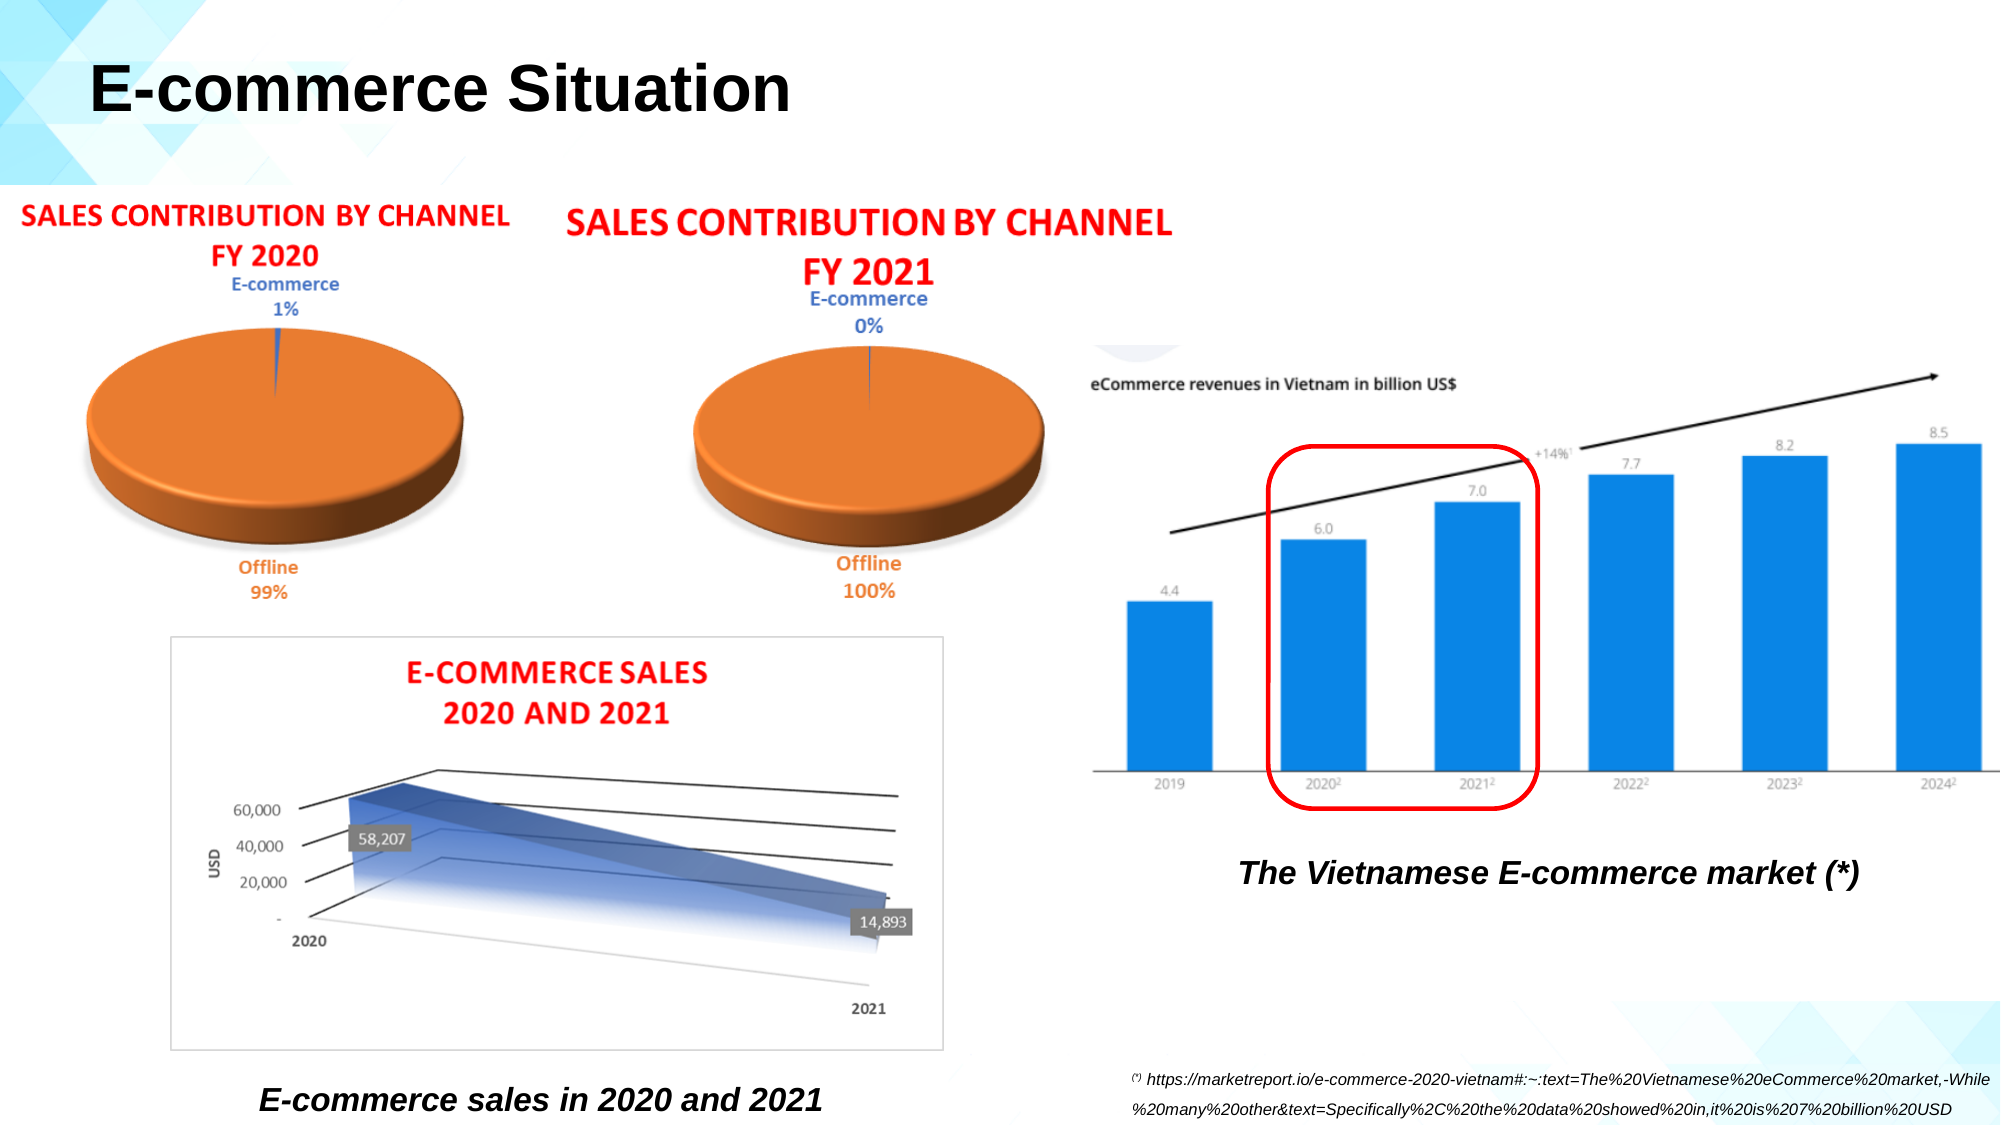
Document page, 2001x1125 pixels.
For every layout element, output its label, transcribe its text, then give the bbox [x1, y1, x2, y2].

text_box E-commerce sales in 2020 and 2021 [243, 1050, 1603, 1125]
picture [948, 1001, 2001, 1125]
picture [170, 636, 944, 1051]
picture [0, 189, 2000, 825]
text_box The Vietnamese E-commerce market (*) [1222, 825, 1910, 899]
text_box E-commerce Situation [74, 37, 1215, 132]
picture [0, 0, 588, 185]
text_box (*) https://marketreport.io/e-commerce-2020-vietnam#:~:text=The%20Vietnamese%20eCommerce%20market,-While%20many%20other&text=Specifically%2C%20the%20data%20showed%20in,it%20is%207%20billion%20USD [1117, 1051, 2000, 1125]
